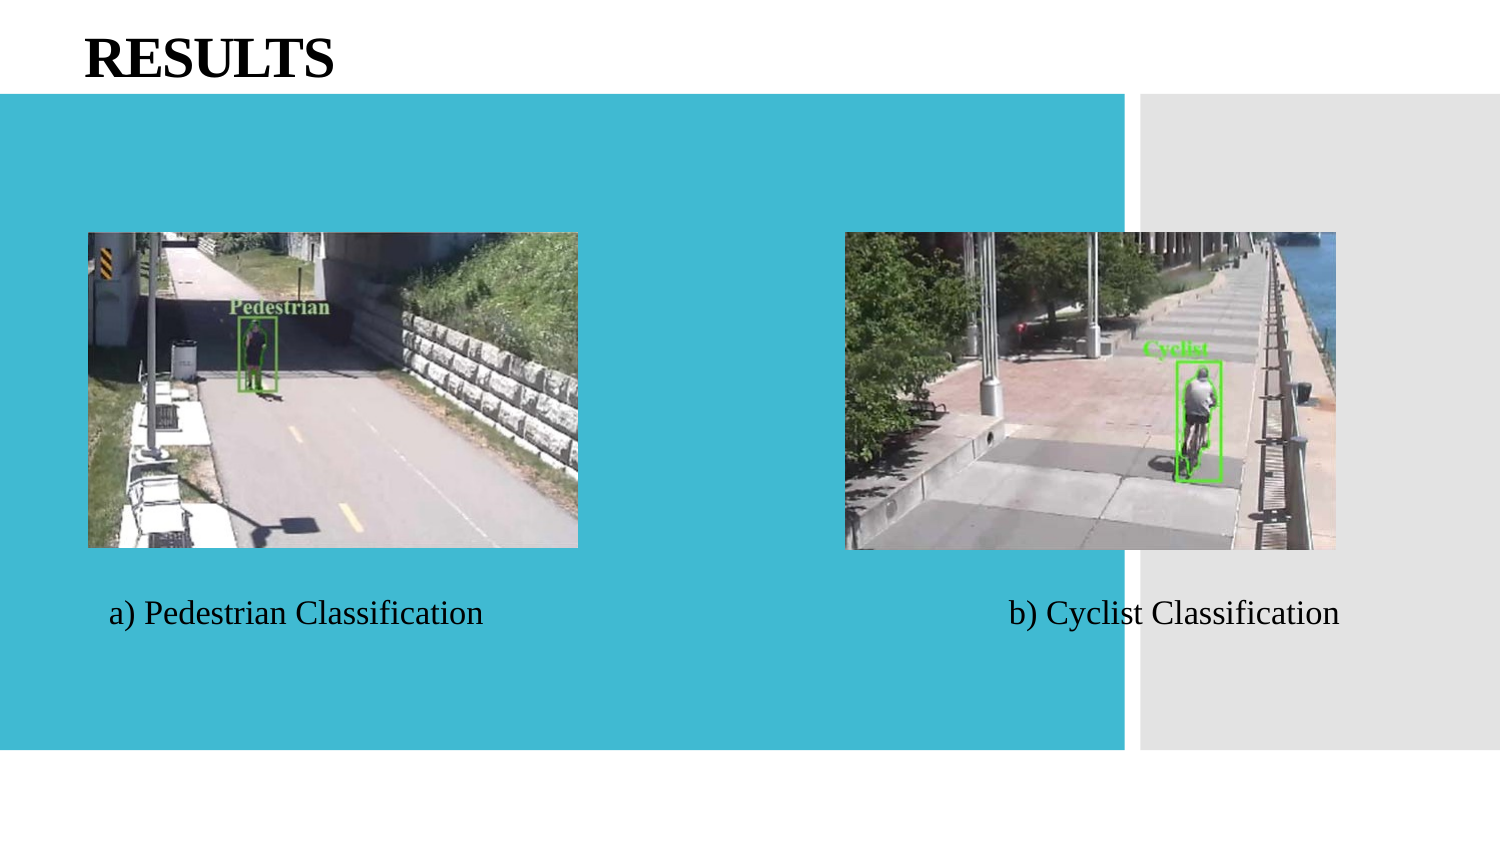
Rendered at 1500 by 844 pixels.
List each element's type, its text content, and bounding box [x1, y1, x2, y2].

title RESULTS [69, 2, 970, 98]
picture [845, 232, 1336, 551]
picture [88, 232, 578, 549]
subtitle a) Pedestrian Classification b) Cyclist Classification [69, 587, 1388, 644]
